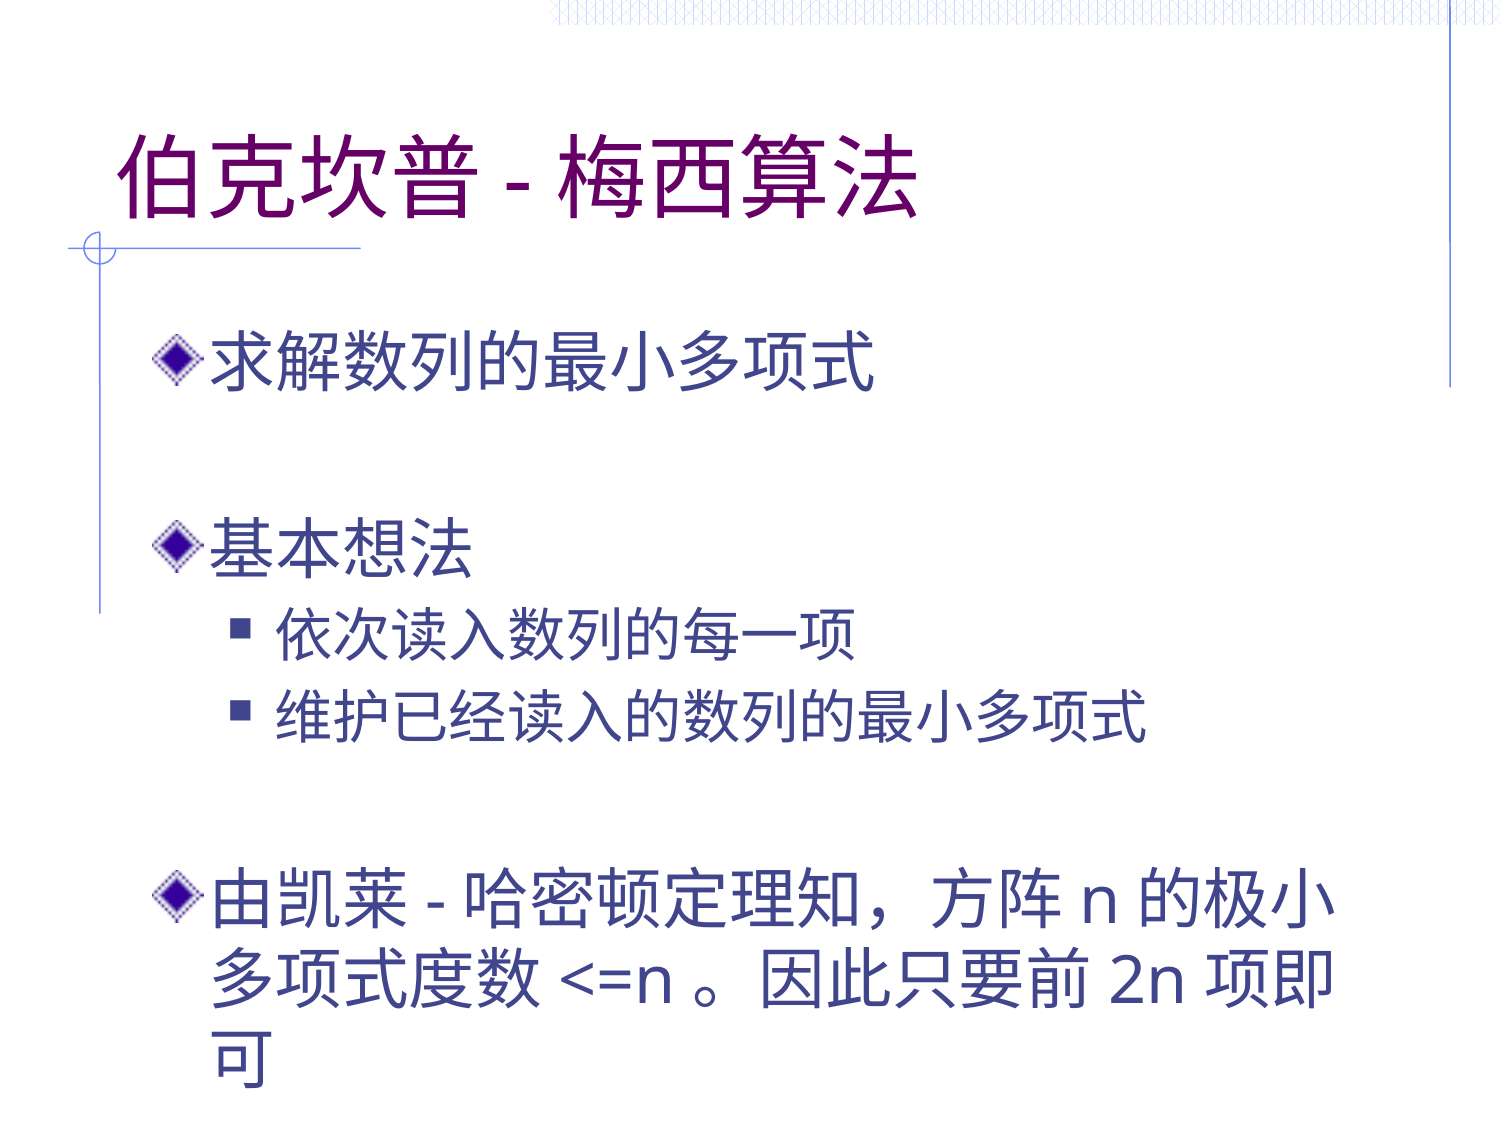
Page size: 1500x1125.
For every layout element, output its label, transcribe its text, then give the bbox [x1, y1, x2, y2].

list 求解数列的最小多项式 基本想法 依次读入数列的每一项 维护已经读入的数列的最小多项式 由凯莱-哈密顿定理知，方阵n的极小多项式度数<=n。因此只要前2n项即可 [137, 312, 1413, 988]
picture [152, 870, 204, 923]
title 伯克坎普-梅西算法 [99, 50, 1375, 238]
picture [152, 334, 204, 386]
picture [152, 520, 204, 573]
